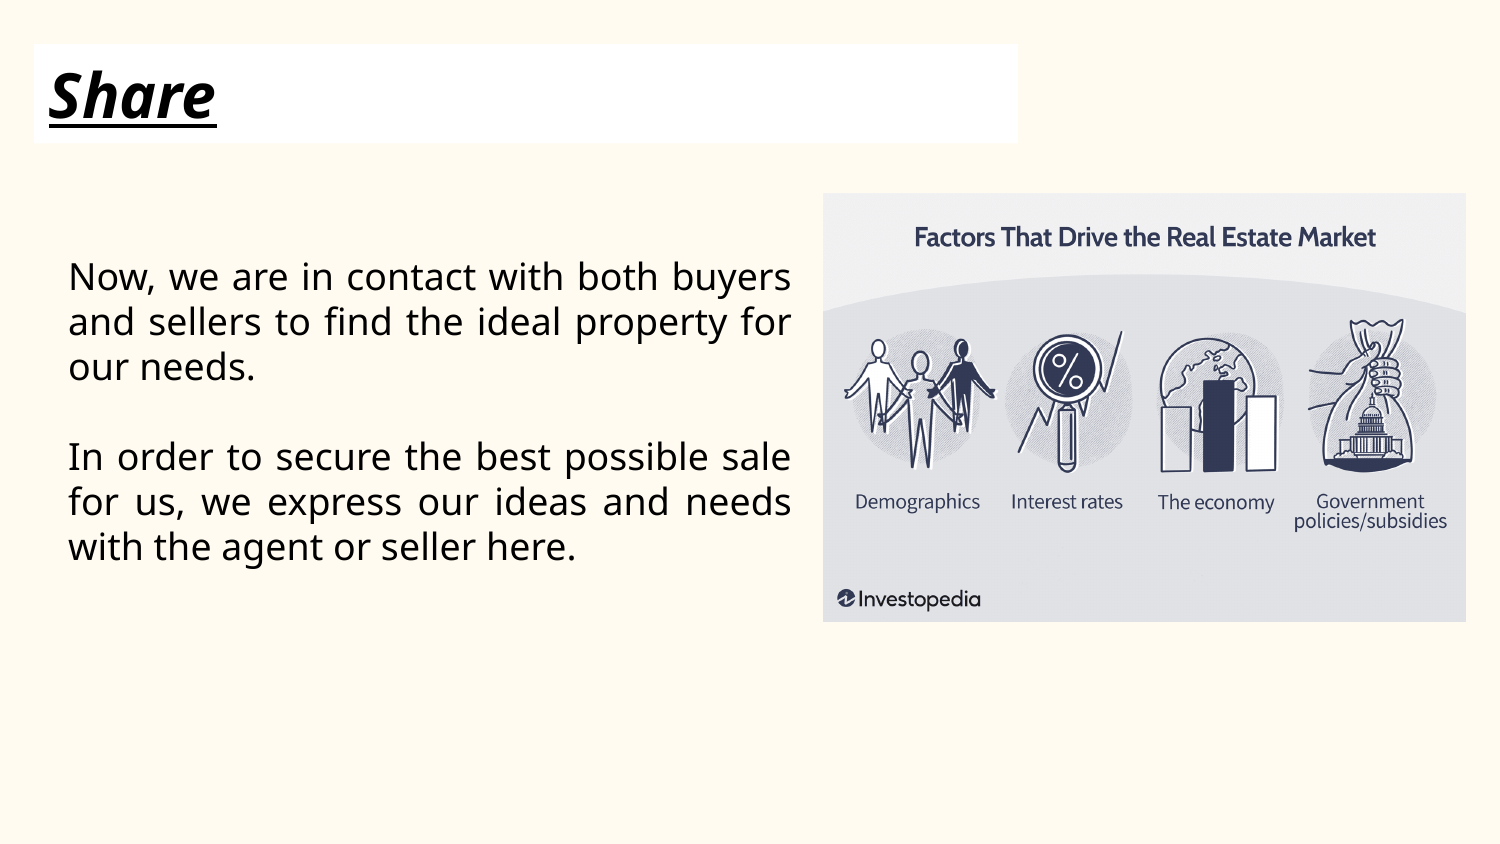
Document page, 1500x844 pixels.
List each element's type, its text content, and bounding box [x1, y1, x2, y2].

list Share [34, 44, 1018, 144]
picture [822, 192, 1466, 622]
text_box Now, we are in contact with both buyers and sellers to find the ideal property for our needs. In order to secure the best possible sale for us, we express our ideas and needs with the agent or seller here. [53, 237, 808, 618]
